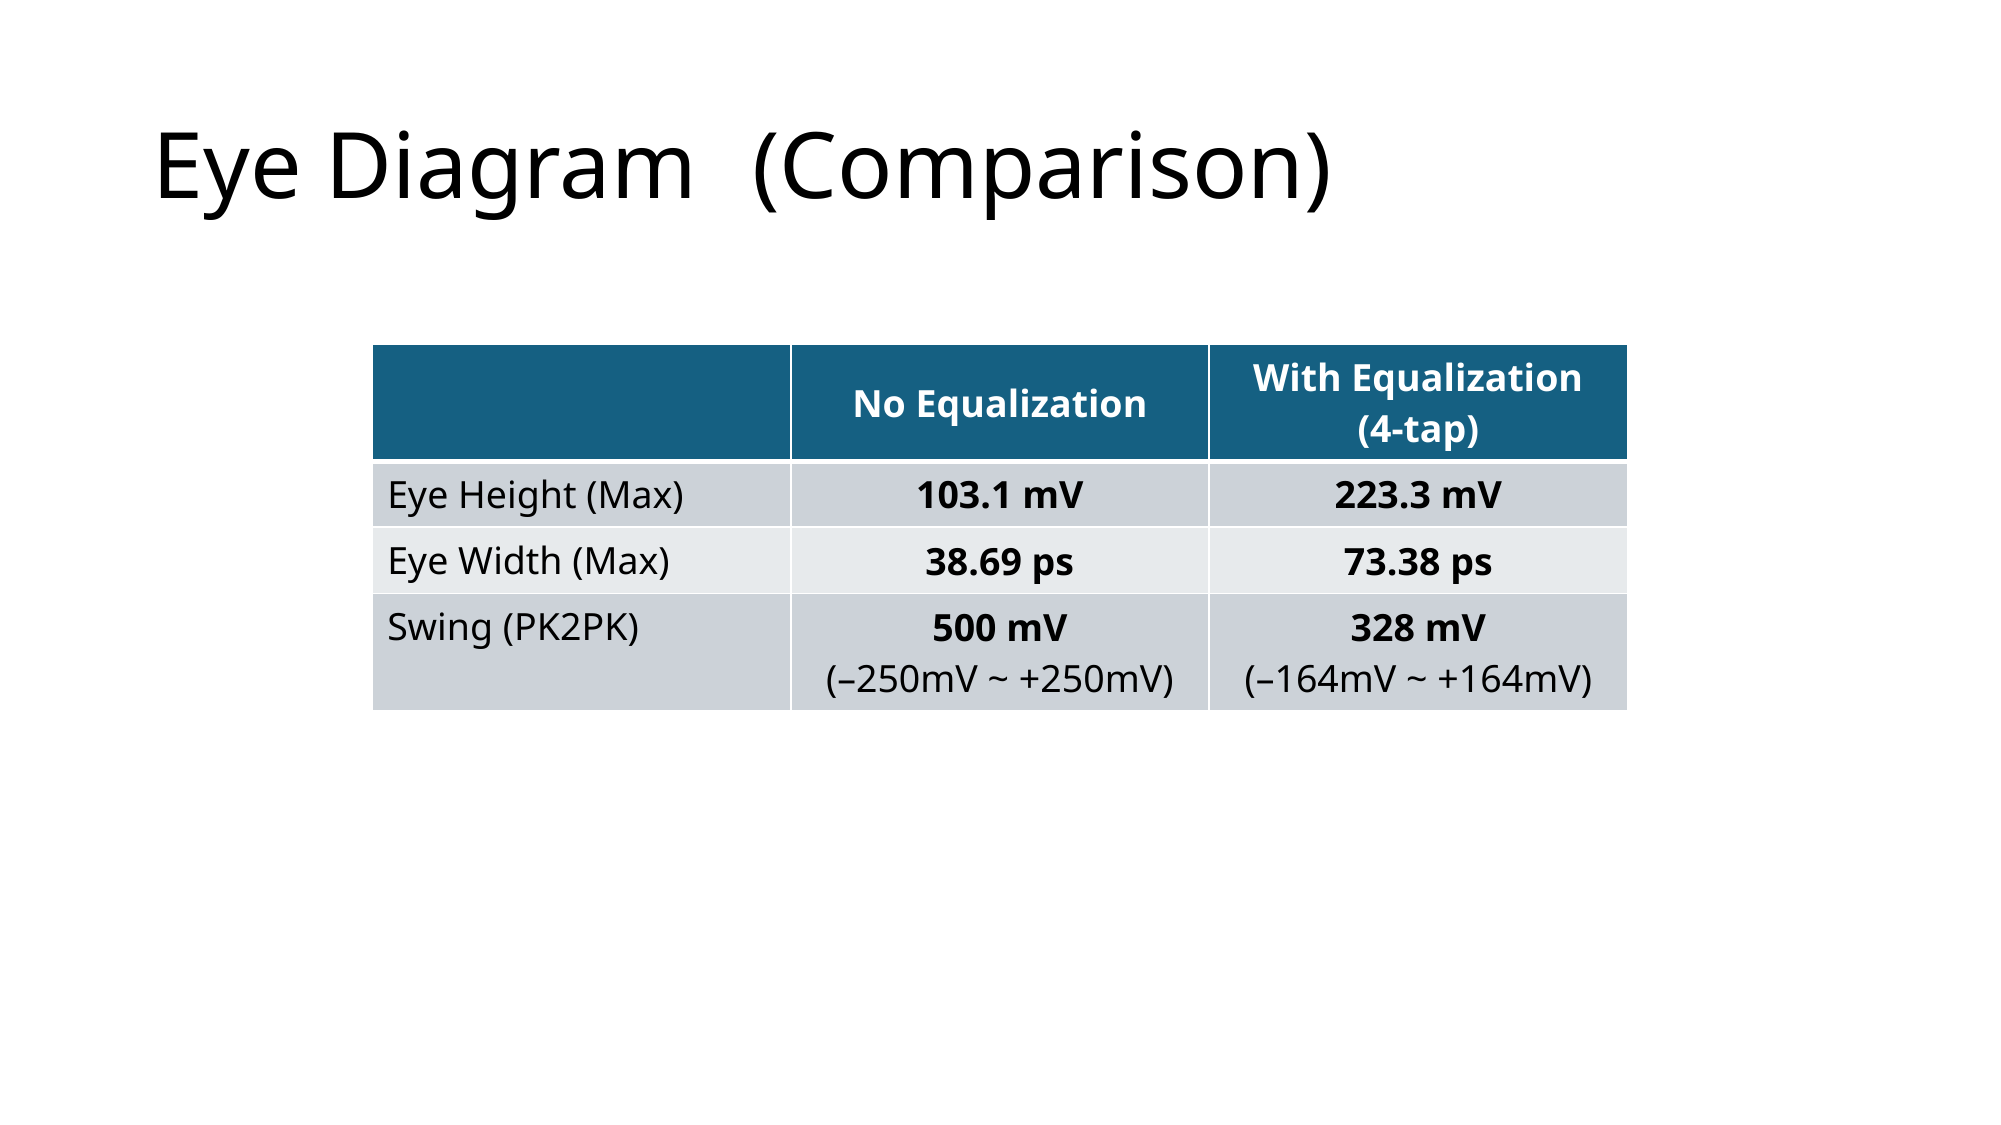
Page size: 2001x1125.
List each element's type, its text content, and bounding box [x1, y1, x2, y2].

title Eye Diagram (Comparison) [137, 59, 1863, 278]
table_cell Eye Width (Max) [373, 528, 790, 593]
table_cell 38.69 ps [792, 528, 1208, 593]
table_cell 103.1 mV [792, 464, 1208, 526]
table_header [373, 345, 790, 459]
table_cell 223.3 mV [1210, 464, 1627, 526]
table_header No Equalization [792, 345, 1208, 459]
table_cell Eye Height (Max) [373, 464, 790, 526]
table_header With Equalization (4-tap) [1210, 345, 1627, 459]
table_cell 500 mV (–250mV ~ +250mV) [792, 594, 1208, 710]
table_cell Swing (PK2PK) [373, 594, 790, 710]
table_cell 328 mV (–164mV ~ +164mV) [1210, 594, 1627, 710]
table_cell 73.38 ps [1210, 528, 1627, 593]
